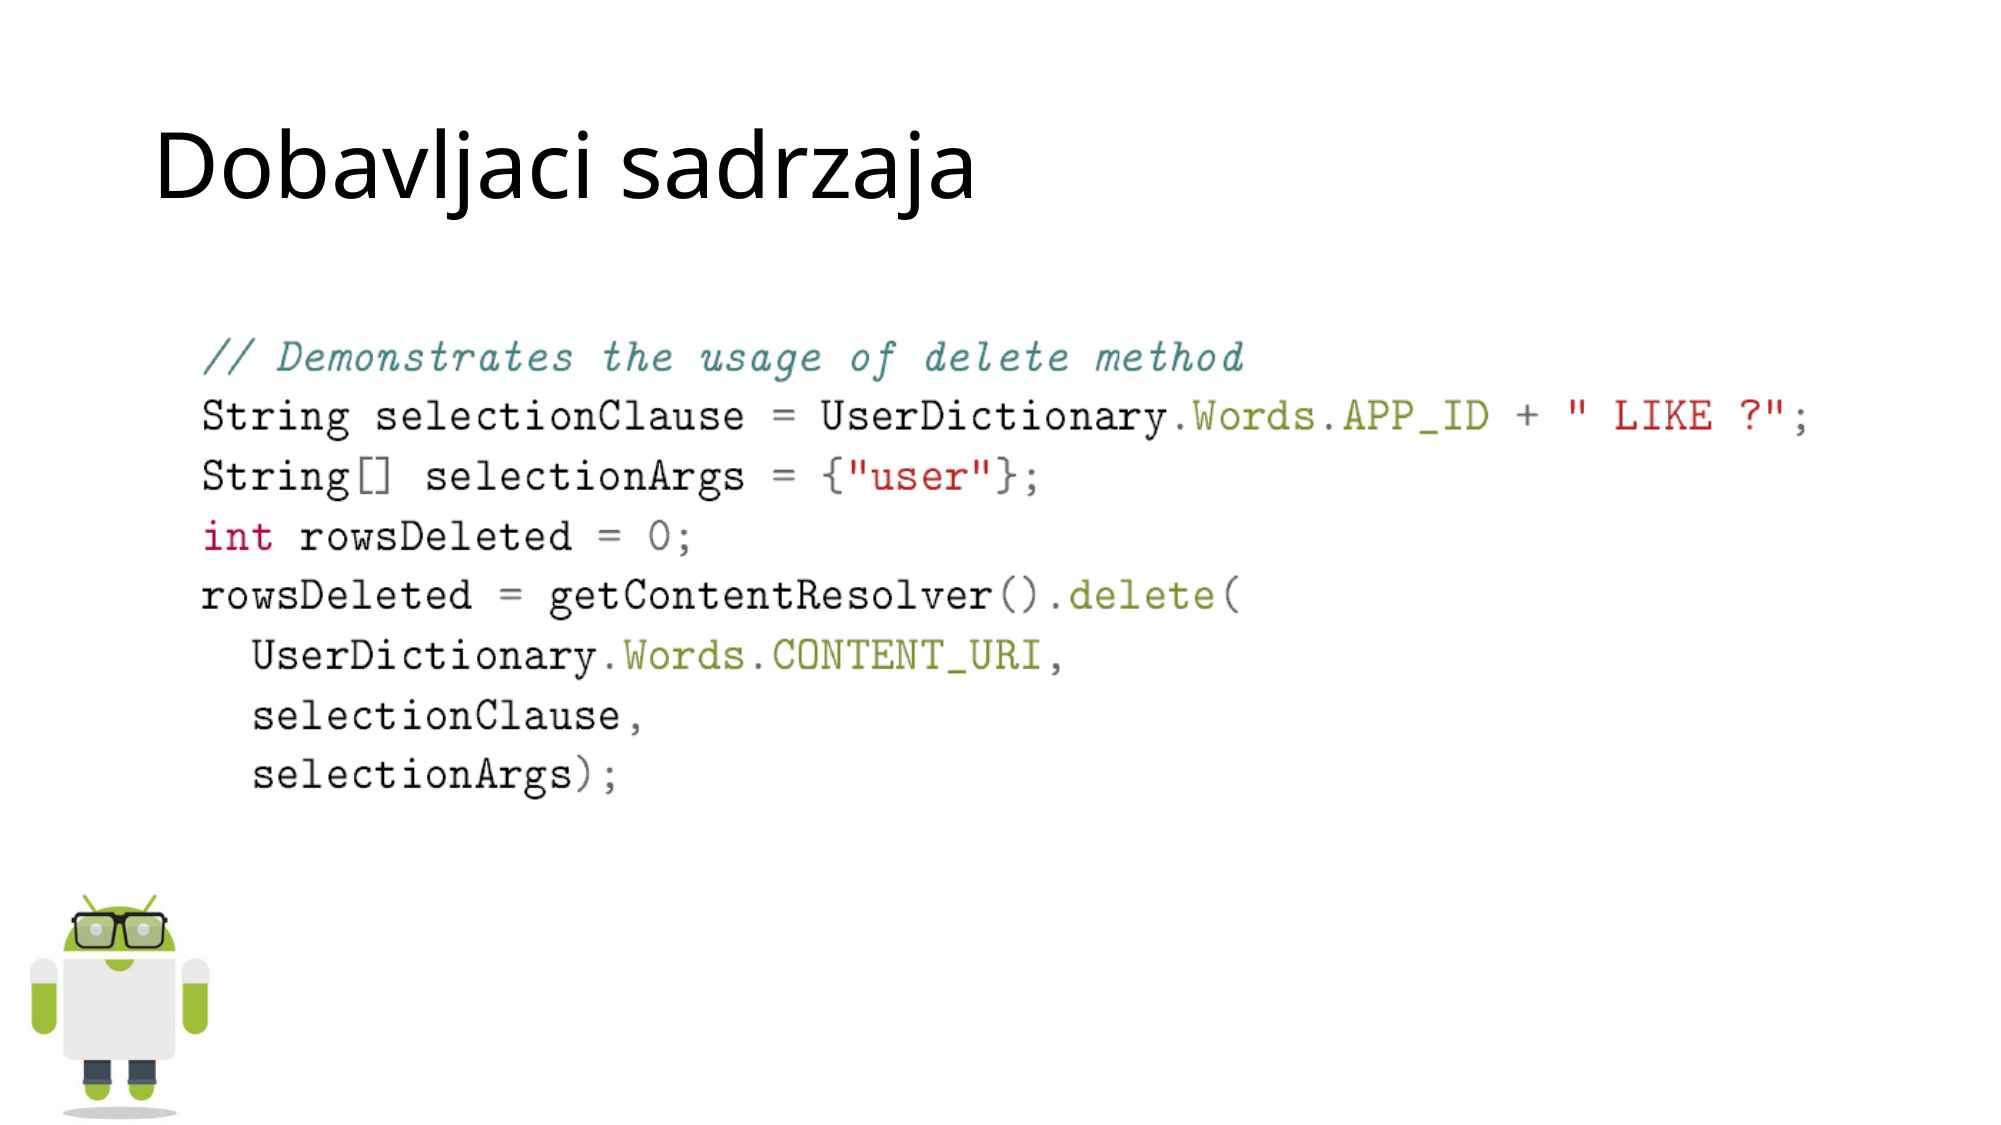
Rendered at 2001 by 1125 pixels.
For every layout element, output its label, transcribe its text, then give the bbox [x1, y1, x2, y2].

picture [180, 318, 1820, 801]
picture [0, 885, 240, 1125]
title Dobavljaci sadrzaja [137, 59, 1863, 278]
